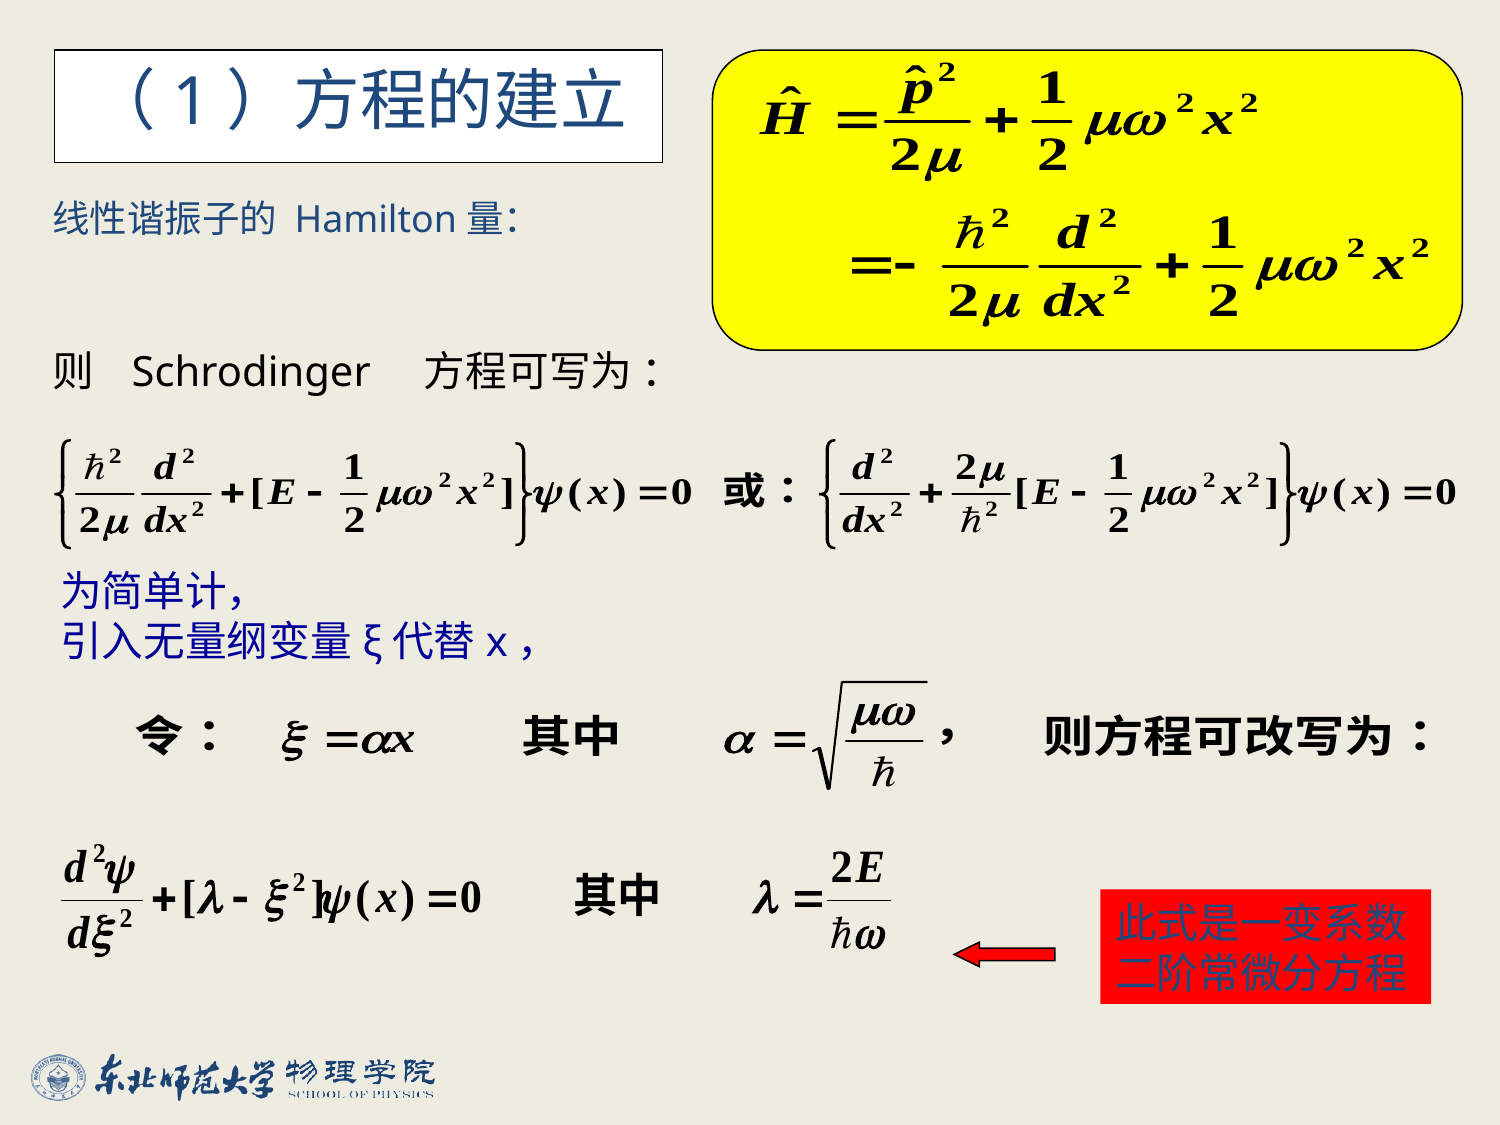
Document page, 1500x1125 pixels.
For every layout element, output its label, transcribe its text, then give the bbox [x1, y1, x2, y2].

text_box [712, 49, 1463, 351]
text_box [54, 831, 900, 967]
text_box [953, 889, 1432, 1005]
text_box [44, 432, 1463, 558]
text_box （1）方程的建立 [54, 50, 663, 163]
text_box 则 Schrodinger 方程可写为 ： [37, 337, 663, 403]
text_box 为简单计， 引入无量纲变量ξ代替x， [45, 564, 586, 672]
text_box 线性谐振子的 Hamilton量： [37, 187, 707, 248]
picture [20, 1054, 440, 1101]
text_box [127, 672, 1432, 801]
